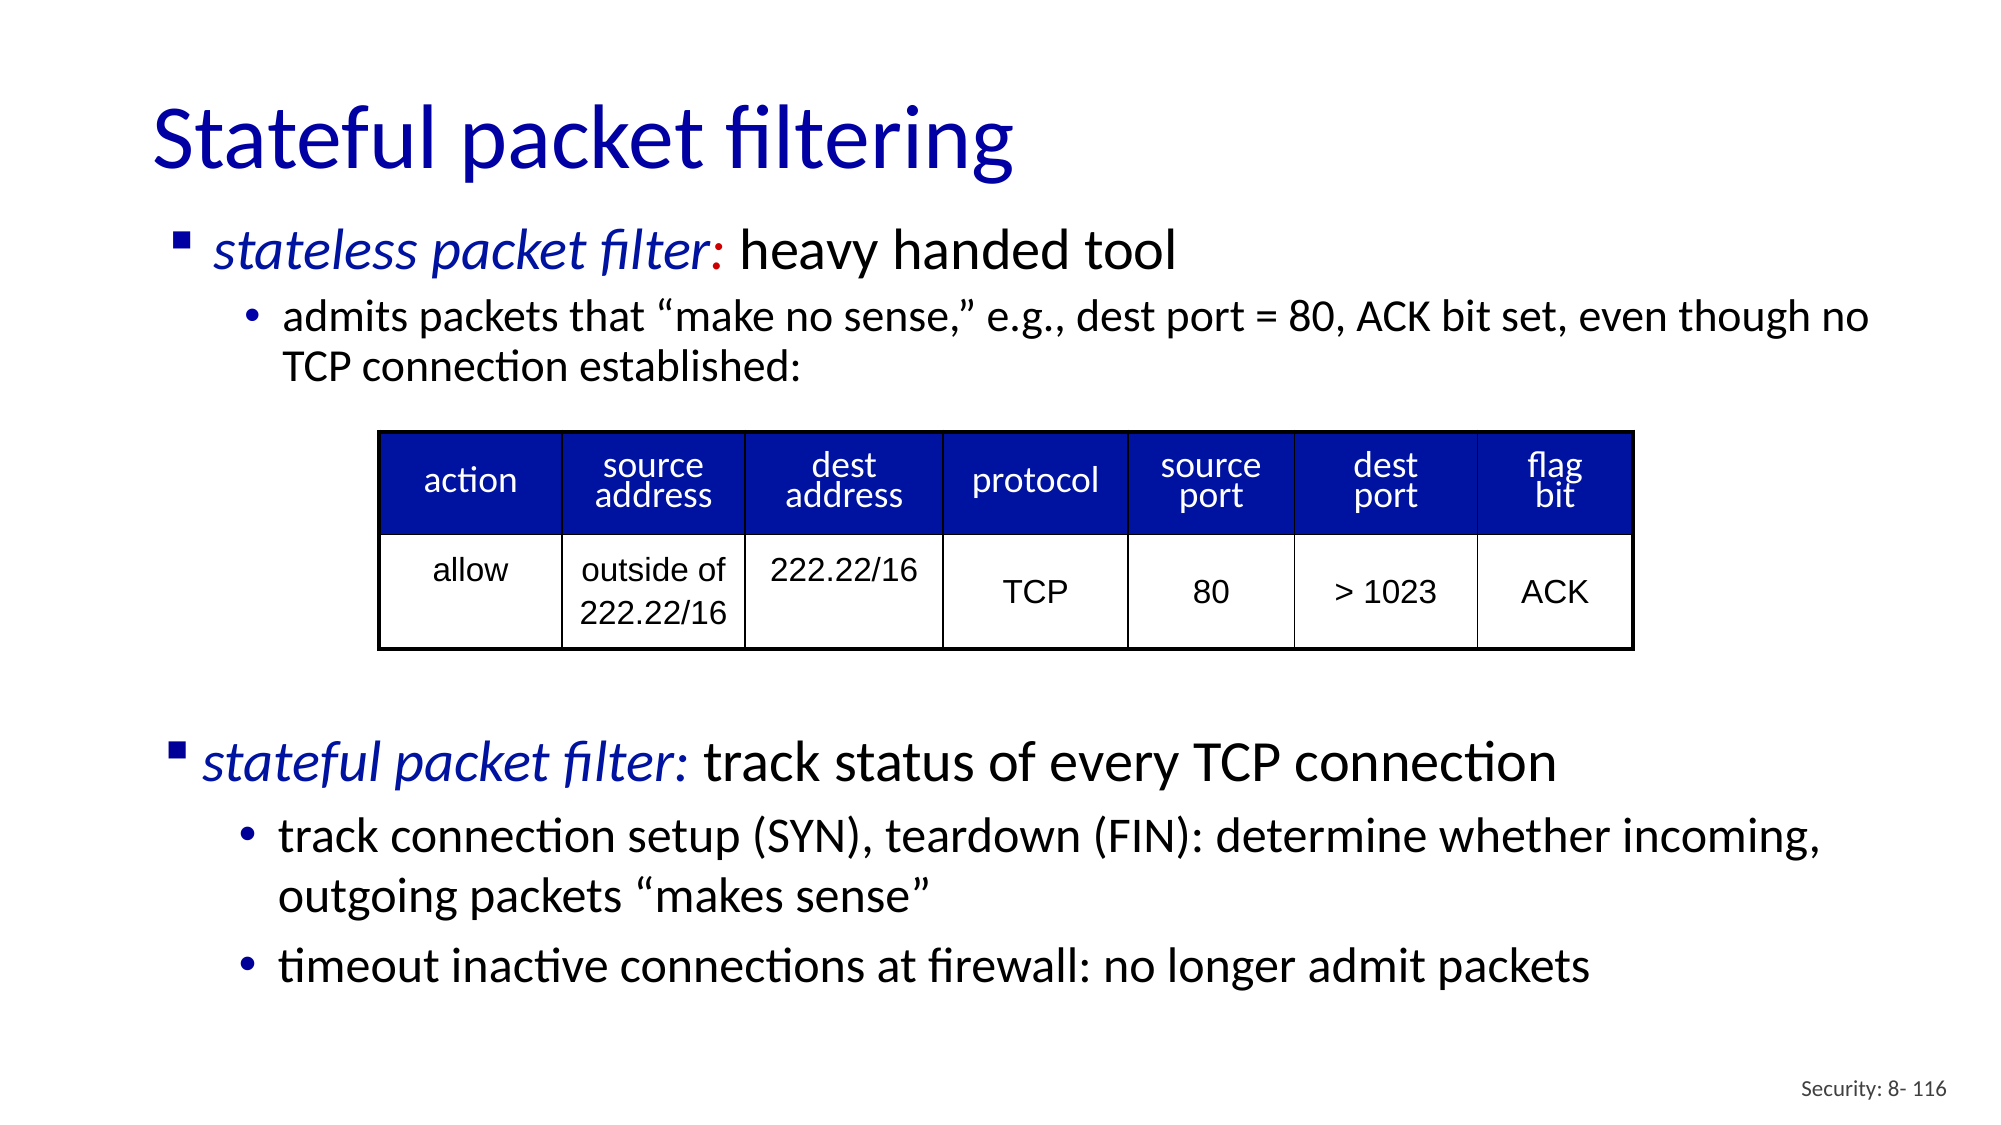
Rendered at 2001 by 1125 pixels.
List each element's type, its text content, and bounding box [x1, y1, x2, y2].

table_cell TCP [944, 535, 1127, 647]
table_header source port [1129, 434, 1294, 534]
table_cell allow [381, 535, 561, 647]
table_header dest address [746, 434, 942, 534]
table_cell ACK [1478, 535, 1631, 647]
text_box stateful packet filter: track status of every TCP connection track connection setup (SYN), teardown (FIN): determine whether incoming, outgoing packets “makes sense” timeout inactive connections at firewall: no longer admit packets [149, 715, 1908, 987]
slide_number Security: 8- 116 [1512, 1056, 1963, 1117]
text_box stateless packet filter: heavy handed tool admits packets that “make no sense,” e.g., dest port = 80, ACK bit set, even though no TCP connection established: [153, 211, 1930, 966]
table_cell 222.22/16 [746, 535, 942, 647]
table_cell 80 [1129, 535, 1294, 647]
table_header action [381, 434, 561, 534]
text_box Stateful packet filtering [137, 65, 1863, 213]
table_header dest port [1295, 434, 1477, 534]
table_header source address [563, 434, 744, 534]
table_header protocol [944, 434, 1127, 534]
table_header flag bit [1478, 434, 1631, 534]
table_cell outside of 222.22/16 [563, 535, 744, 647]
table_cell > 1023 [1295, 535, 1477, 647]
